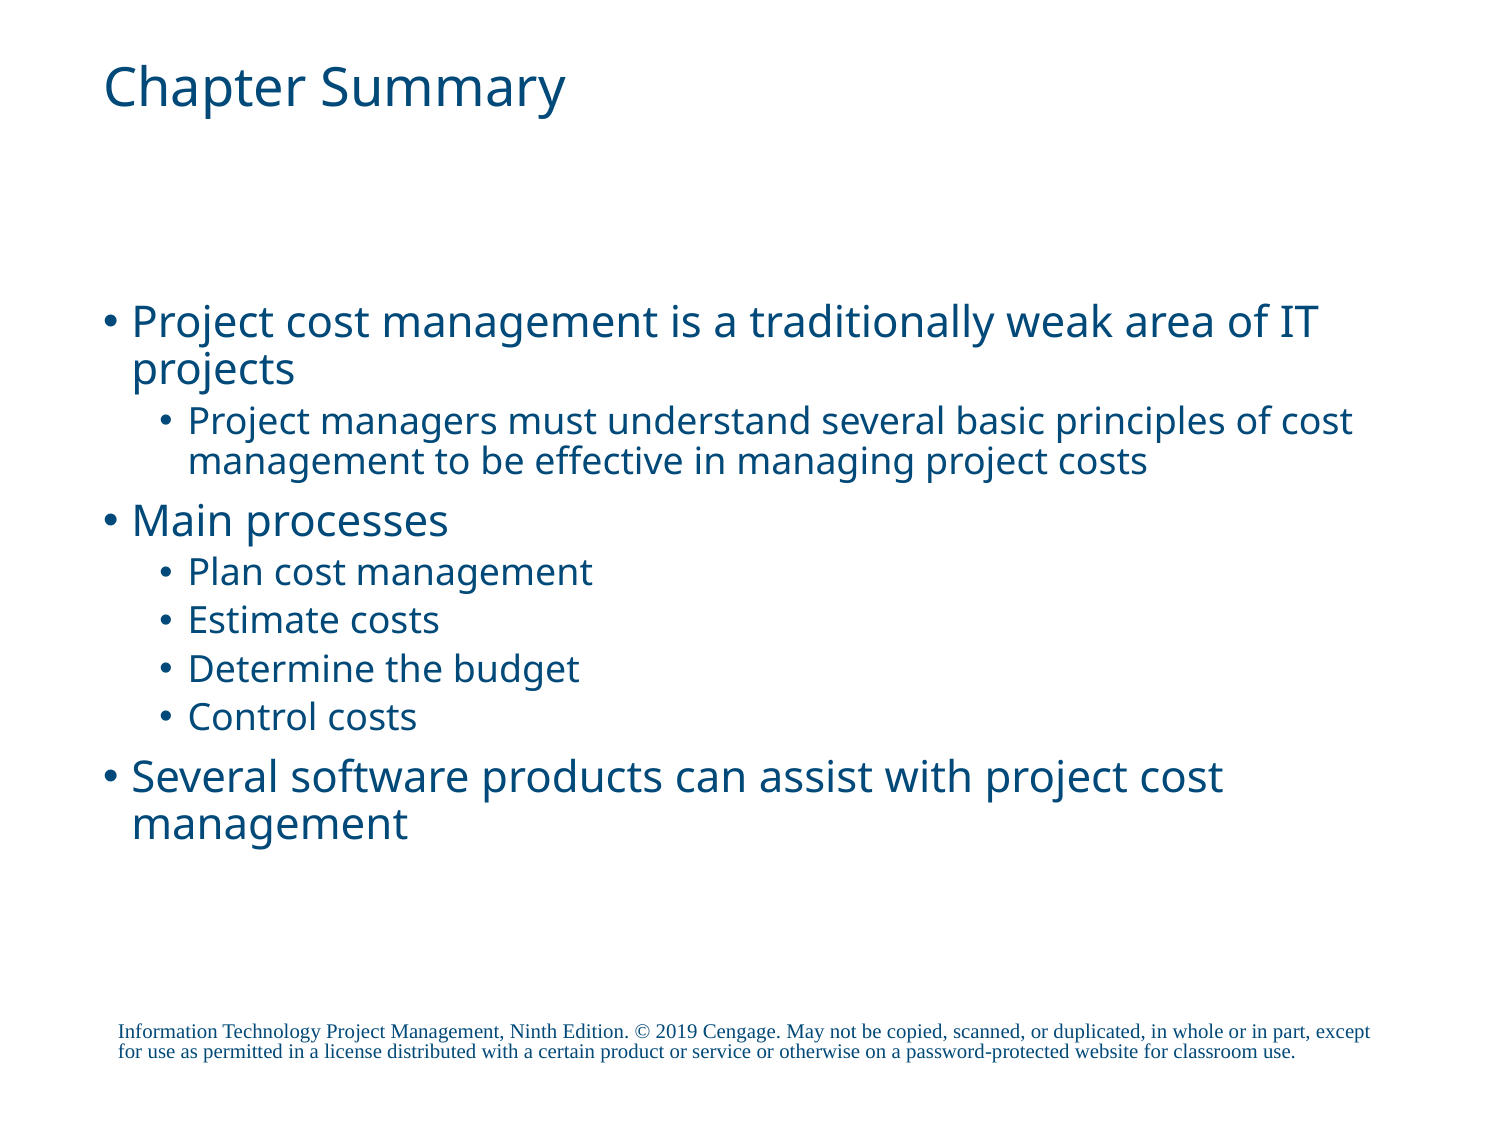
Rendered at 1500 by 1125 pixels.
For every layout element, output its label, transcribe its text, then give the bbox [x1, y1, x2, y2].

footer Information Technology Project Management, Ninth Edition. © 2019 Cengage. May not be copied, scanned, or duplicated, in whole or in part, except for use as permitted in a license distributed with a certain product or service or otherwise on a password-protected website for classroom use. [103, 1009, 1397, 1070]
title Chapter Summary [103, 59, 1397, 278]
list Project cost management is a traditionally weak area of IT projects Project managers must understand several basic principles of cost management to be effective in managing project costs Main processes Plan cost management Estimate costs Determine the budget Control costs Several software products can assist with project cost management [103, 299, 1397, 1009]
